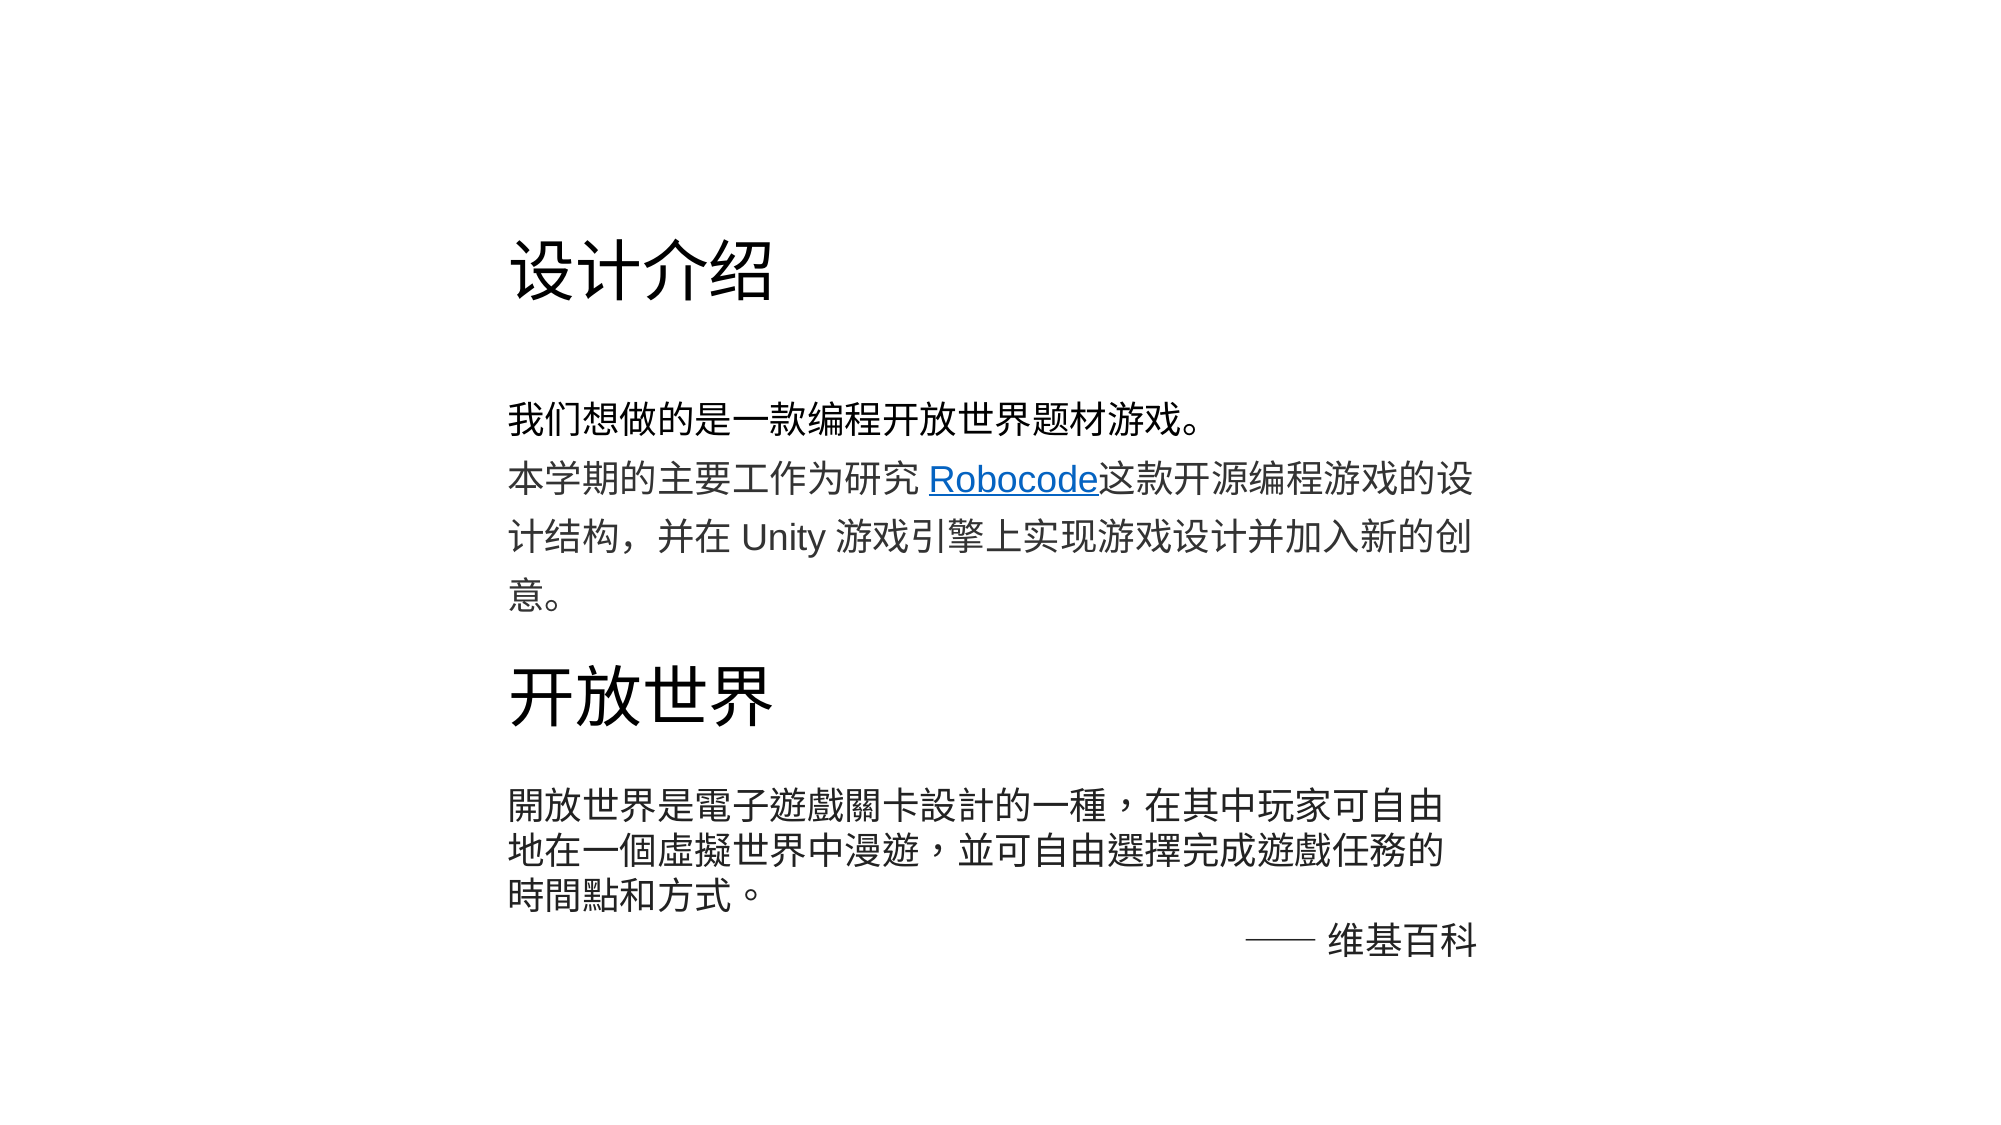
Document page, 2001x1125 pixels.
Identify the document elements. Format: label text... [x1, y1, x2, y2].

text_box 开放世界 [493, 646, 791, 742]
text_box 開放世界是電子遊戲關卡設計的一種，在其中玩家可自由地在一個虛擬世界中漫遊，並可自由選擇完成遊戲任務的時間點和方式。 ——维基百科 [492, 774, 1493, 970]
text_box 我们想做的是一款编程开放世界题材游戏。 本学期的主要工作为研究Robocode这款开源编程游戏的设计结构，并在Unity游戏引擎上实现游戏设计并加入新的创意。 [492, 375, 1493, 625]
text_box 设计介绍 [493, 221, 791, 317]
